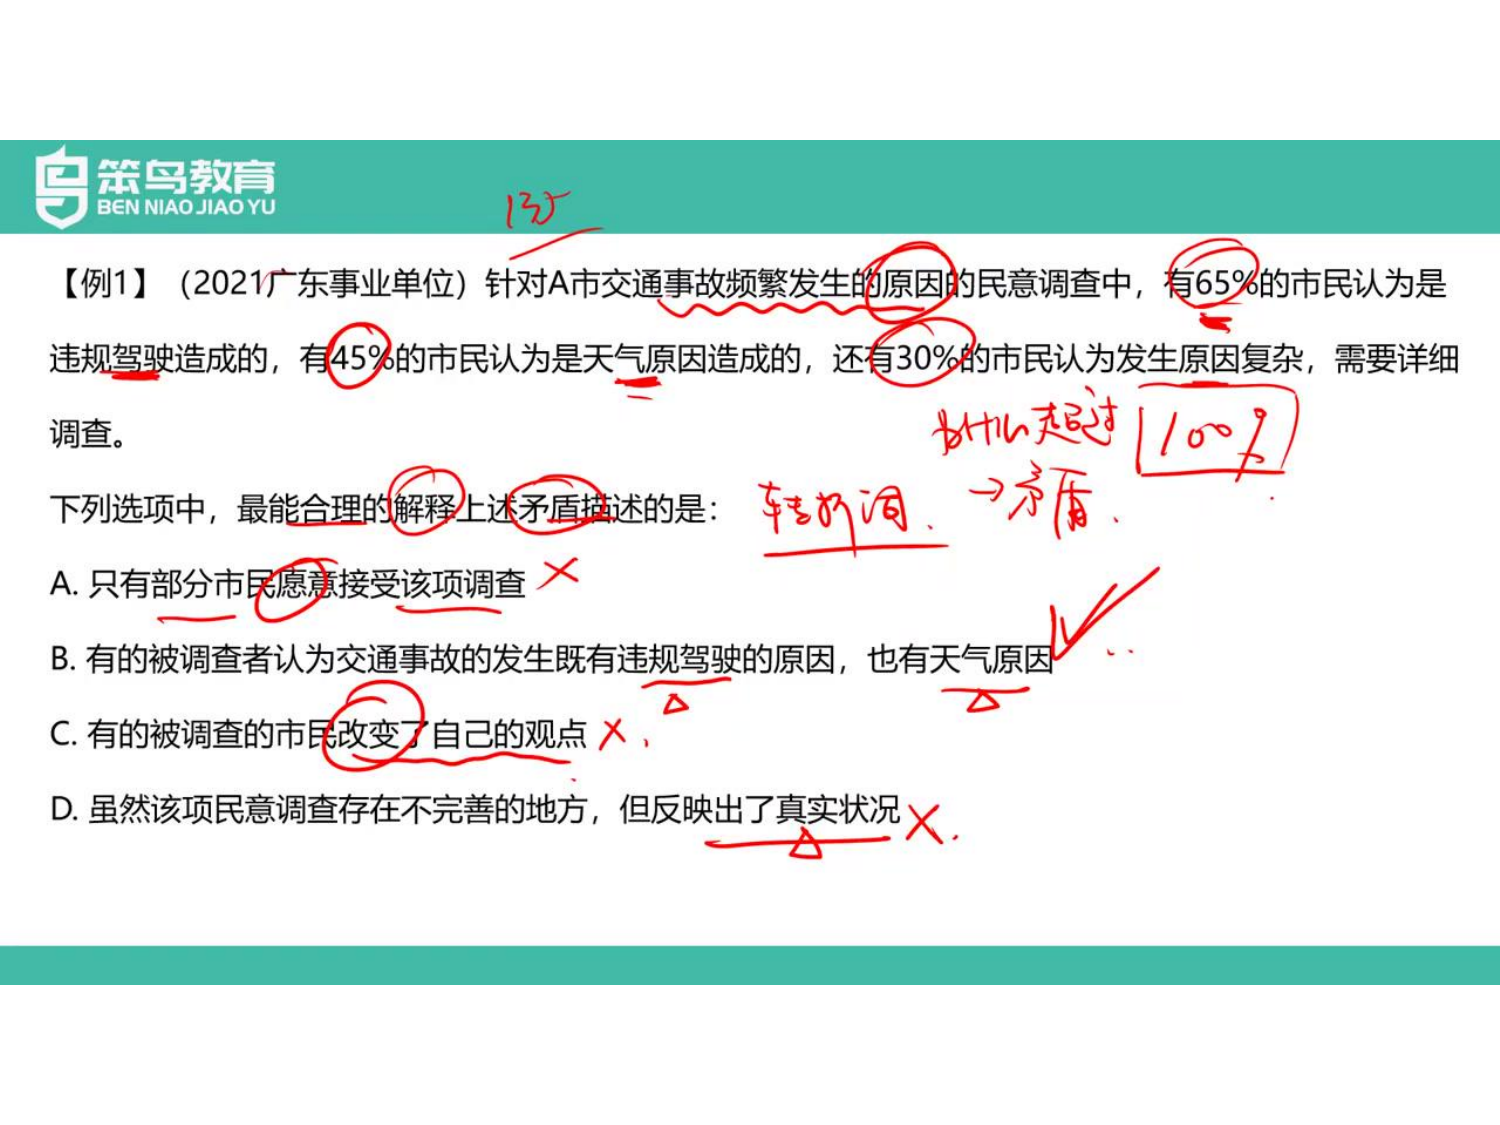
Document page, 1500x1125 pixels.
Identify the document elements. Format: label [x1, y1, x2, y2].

picture [0, 140, 1500, 985]
